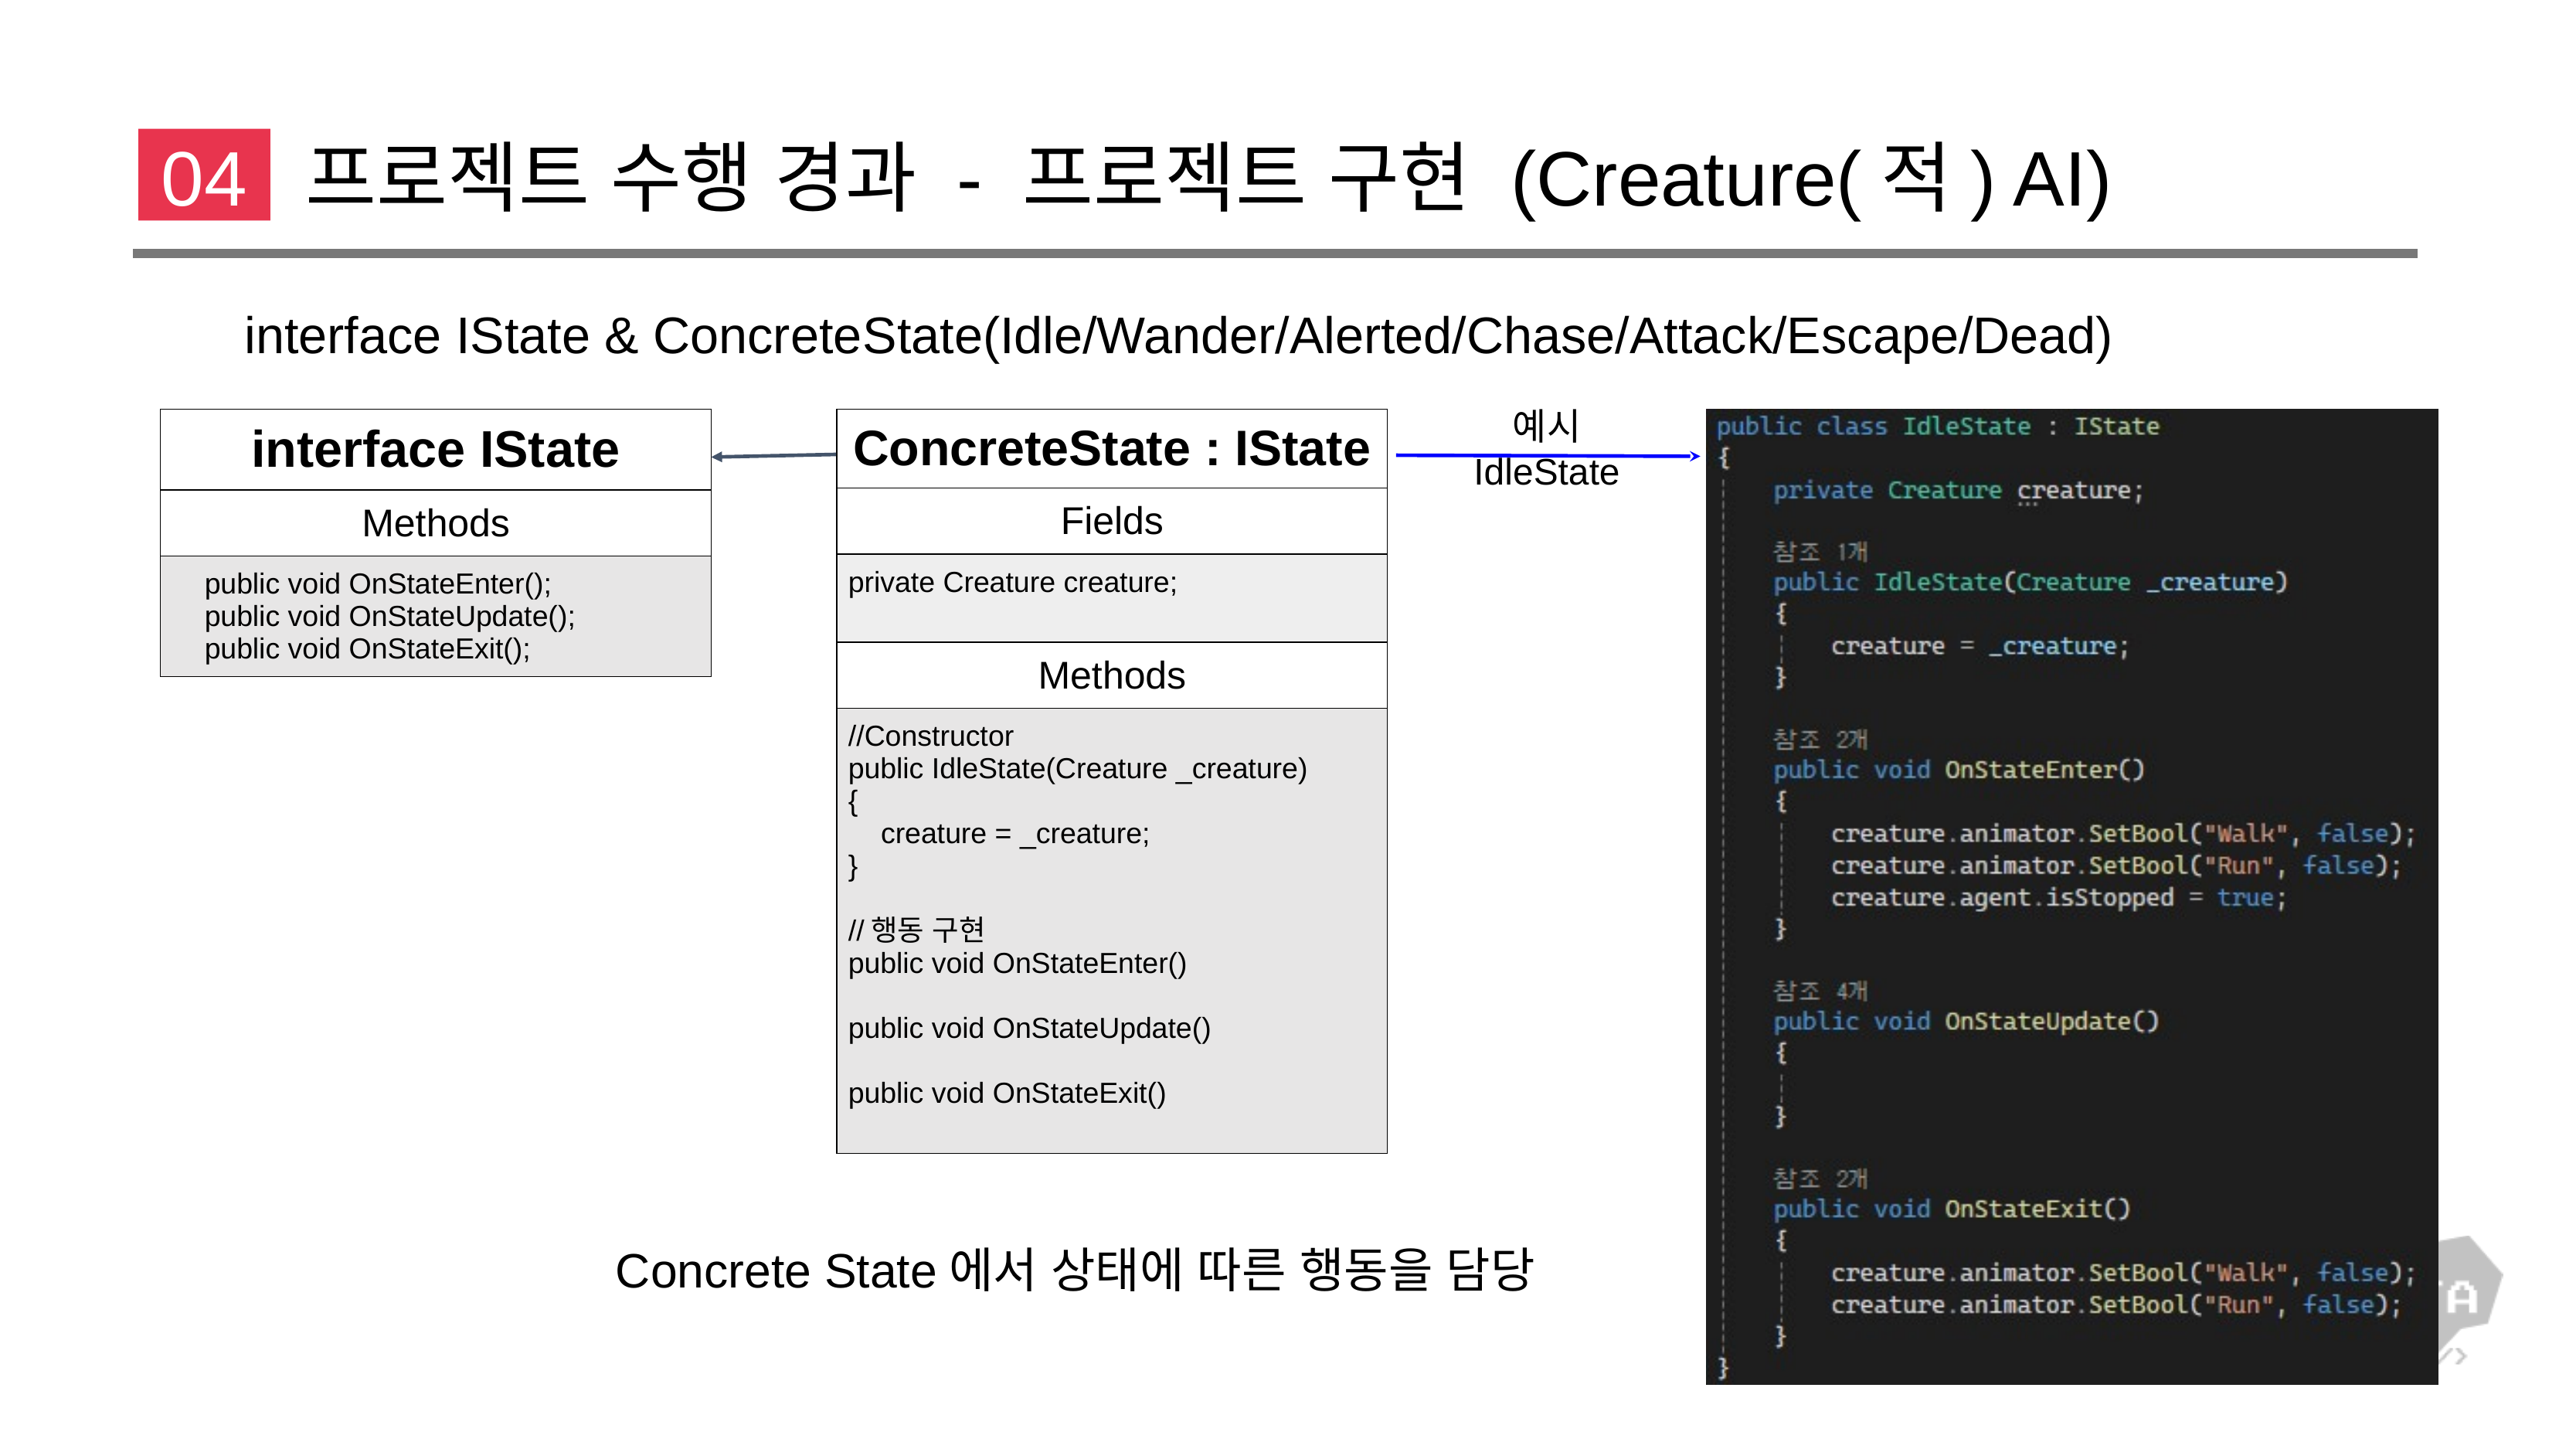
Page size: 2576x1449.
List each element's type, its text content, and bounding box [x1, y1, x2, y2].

table_cell public void OnStateEnter(); public void OnStateUpdate(); public void OnStateExit(); [161, 556, 711, 676]
picture [133, 249, 2418, 258]
text_box 04 [125, 128, 284, 247]
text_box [711, 454, 837, 457]
text_box Concrete State에서 상태에 따른 행동을 담당 [603, 1227, 1673, 1394]
table_header interface IState [161, 410, 711, 489]
table_cell //Constructor public IdleState(Creature _creature) { creature = _creature; } //행동 구현 public void OnStateEnter() public void OnStateUpdate() public void OnStateExit() [838, 709, 1387, 1153]
picture [1706, 408, 2503, 1385]
text_box interface IState & ConcreteState(Idle/Wander/Alerted/Chase/Attack/Escape/Dead) [244, 286, 2438, 381]
text_box 프로젝트 수행 경과 - 프로젝트 구현 (Creature(적) AI) [305, 116, 2444, 234]
table_header ConcreteState : IState [838, 410, 1387, 488]
table_cell Fields [838, 488, 1387, 553]
table_cell private Creature creature; [838, 555, 1387, 641]
table_cell Methods [161, 491, 711, 556]
table_cell Methods [838, 643, 1387, 708]
text_box 예시 IdleState [1421, 391, 1673, 444]
